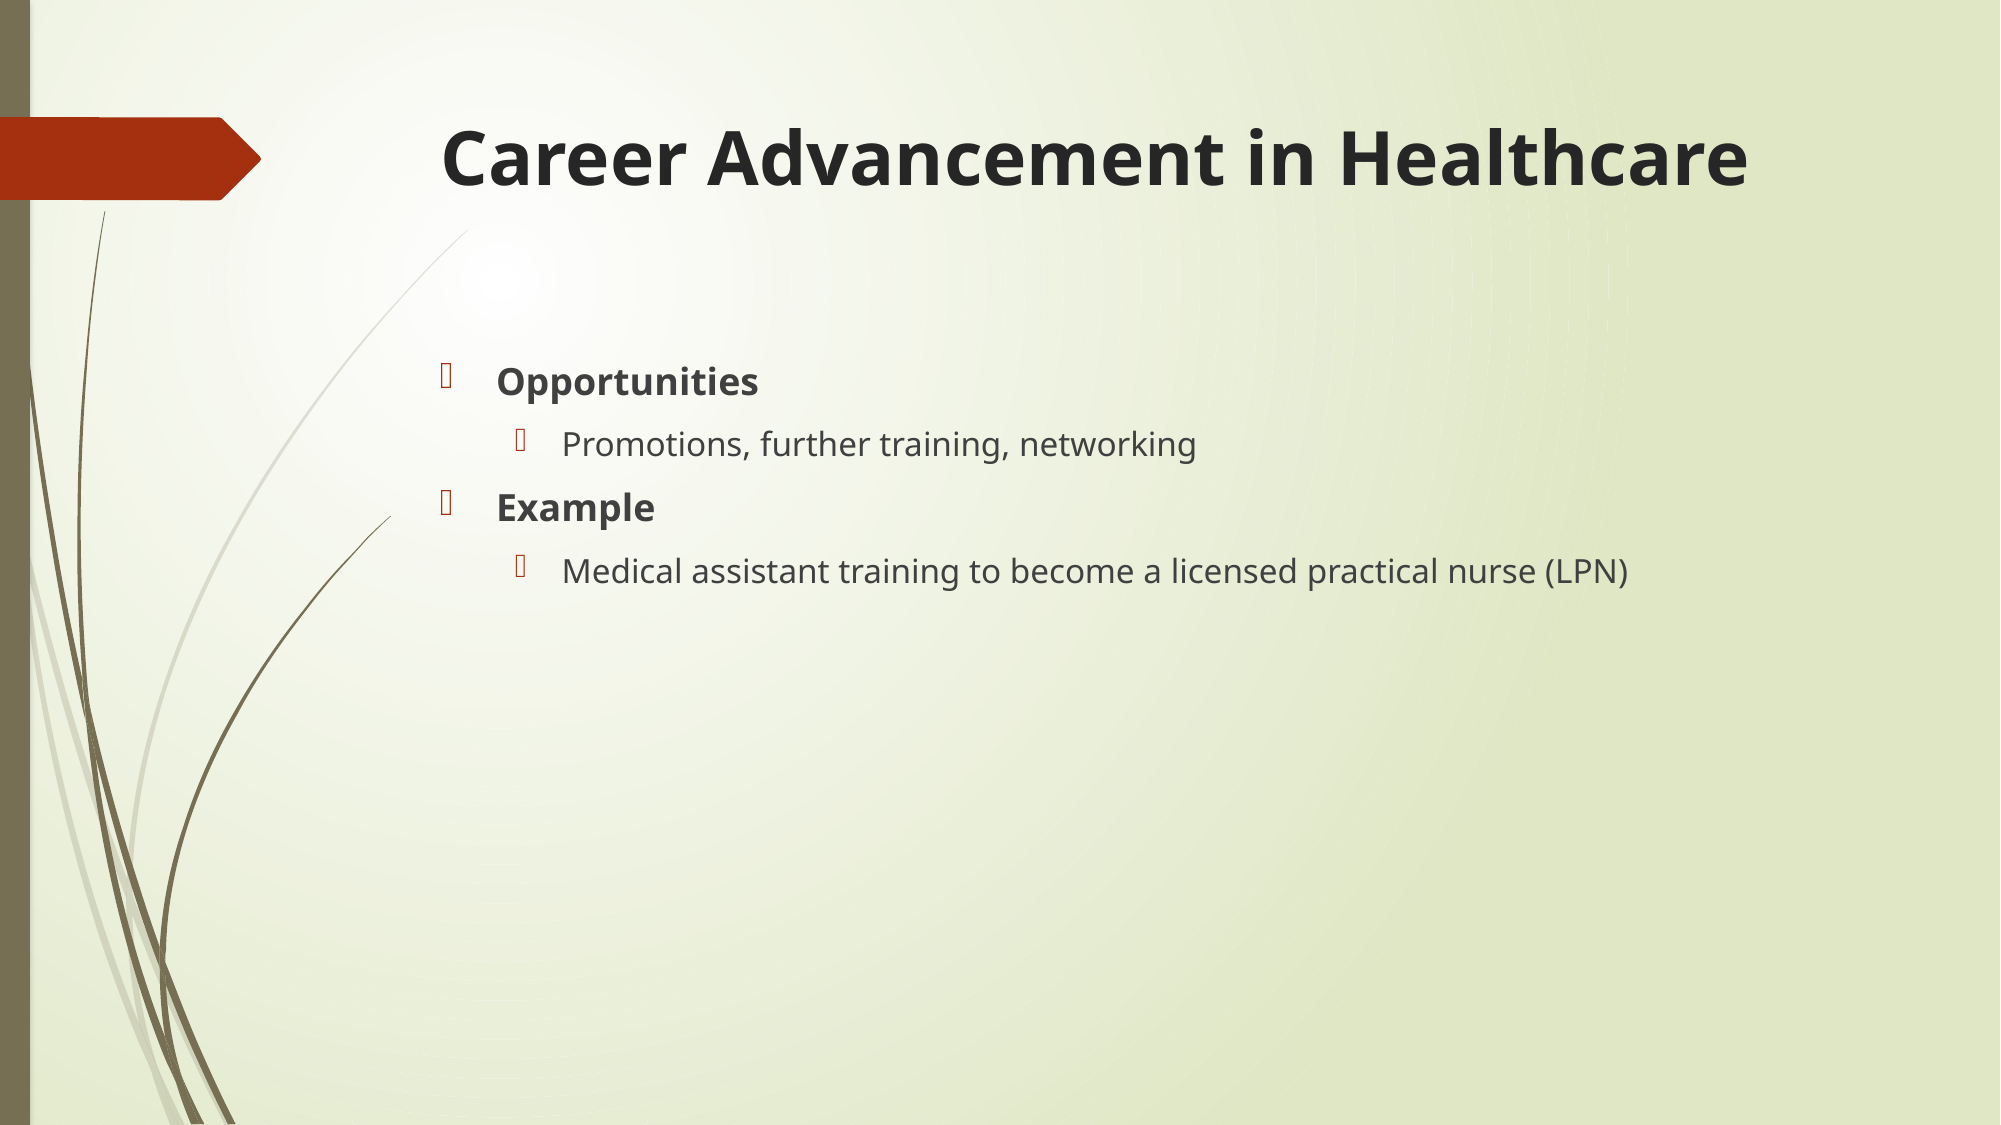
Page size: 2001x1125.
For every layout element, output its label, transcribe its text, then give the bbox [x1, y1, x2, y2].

title Career Advancement in Healthcare [425, 102, 1888, 313]
list Opportunities Promotions, further training, networking Example Medical assistant training to become a licensed practical nurse (LPN) [424, 350, 1888, 970]
